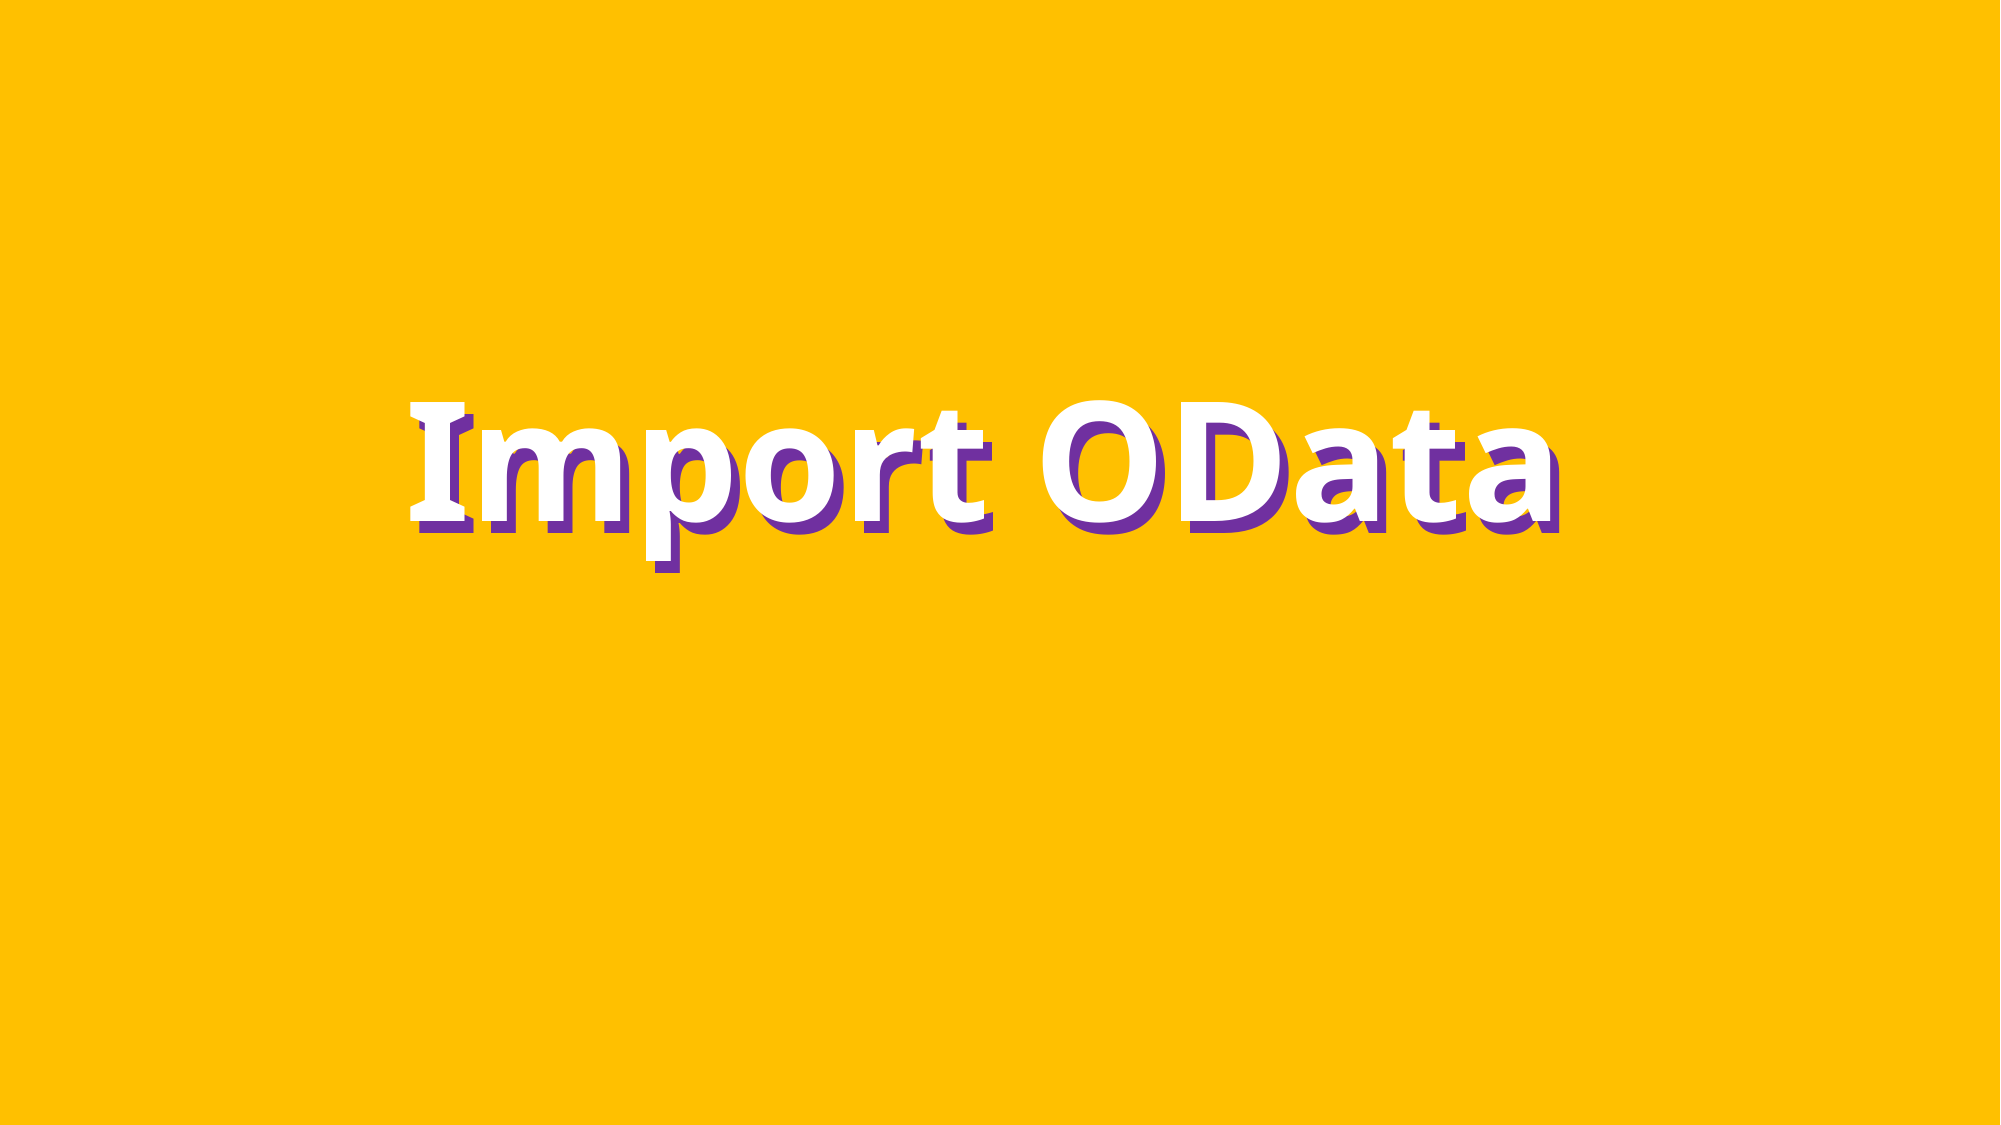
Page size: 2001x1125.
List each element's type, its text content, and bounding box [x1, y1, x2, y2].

text_box Import OData [229, 347, 1739, 562]
text_box Import OData [239, 359, 1749, 575]
